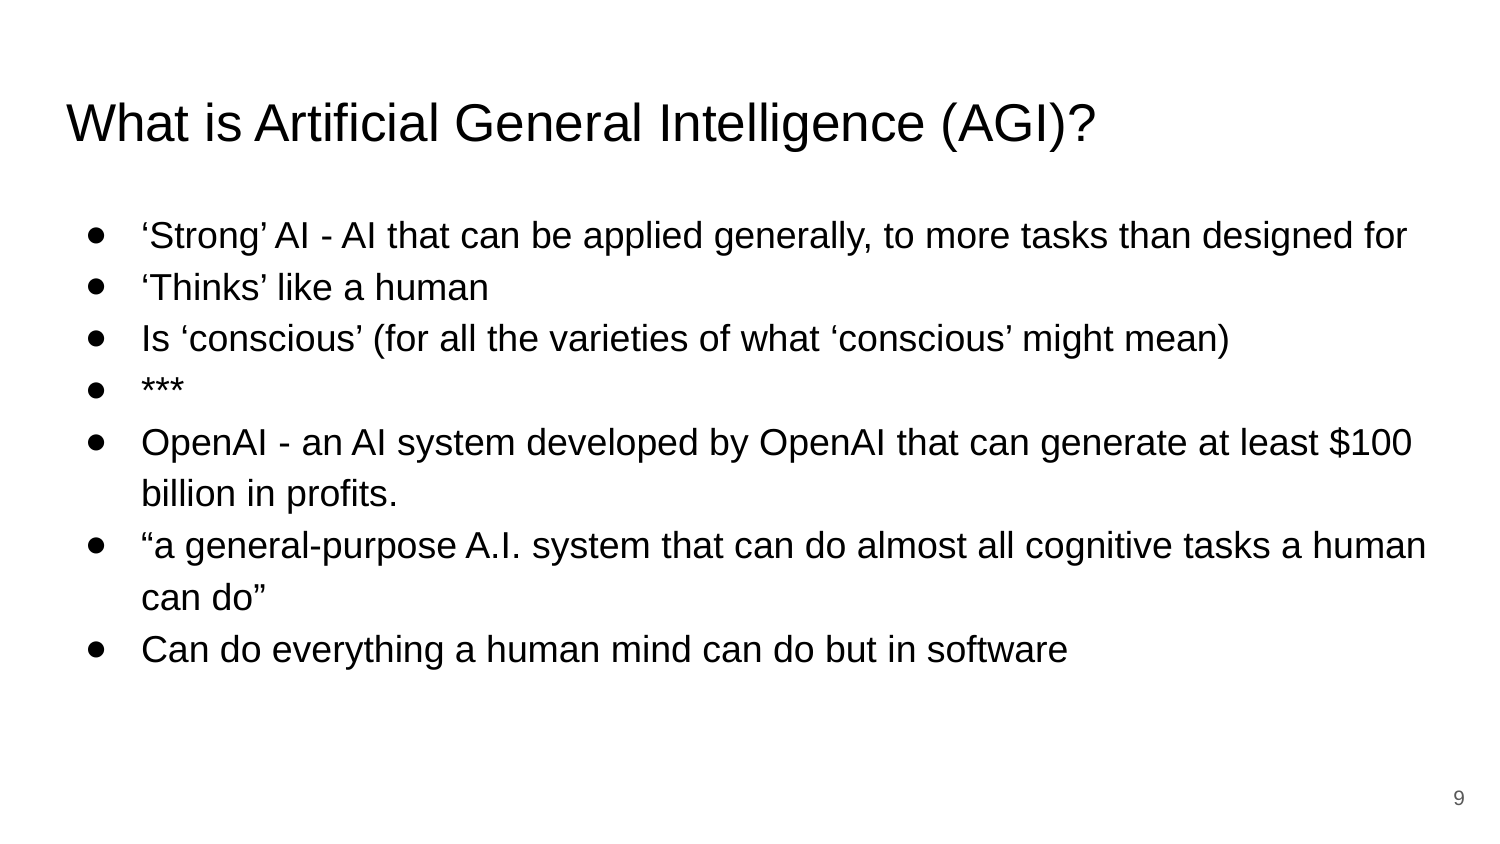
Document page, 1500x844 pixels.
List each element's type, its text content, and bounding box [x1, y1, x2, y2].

title What is Artificial General Intelligence (AGI)? [51, 72, 1449, 167]
list ‘Strong’ AI - AI that can be applied generally, to more tasks than designed for ‘Thinks’ like a human Is ‘conscious’ (for all the varieties of what ‘conscious’ might mean) *** OpenAI - an AI system developed by OpenAI that can generate at least $100 billion in profits. “a general-purpose A.I. system that can do almost all cognitive tasks a human can do” Can do everything a human mind can do but in software [51, 189, 1449, 750]
slide_number ‹#› [1389, 764, 1480, 830]
